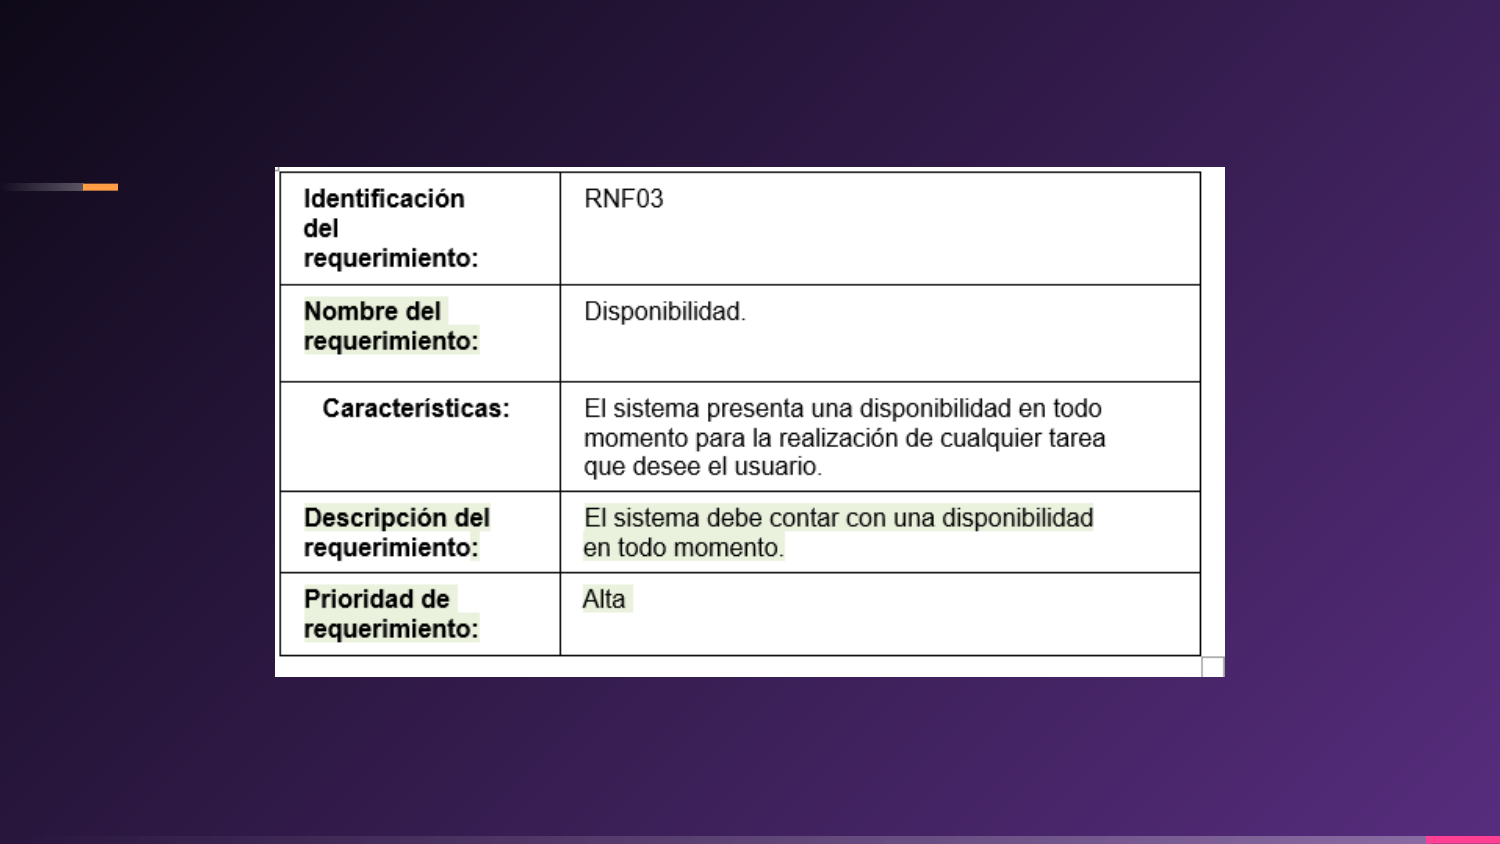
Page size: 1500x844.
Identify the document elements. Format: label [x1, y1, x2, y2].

picture [275, 166, 1225, 677]
